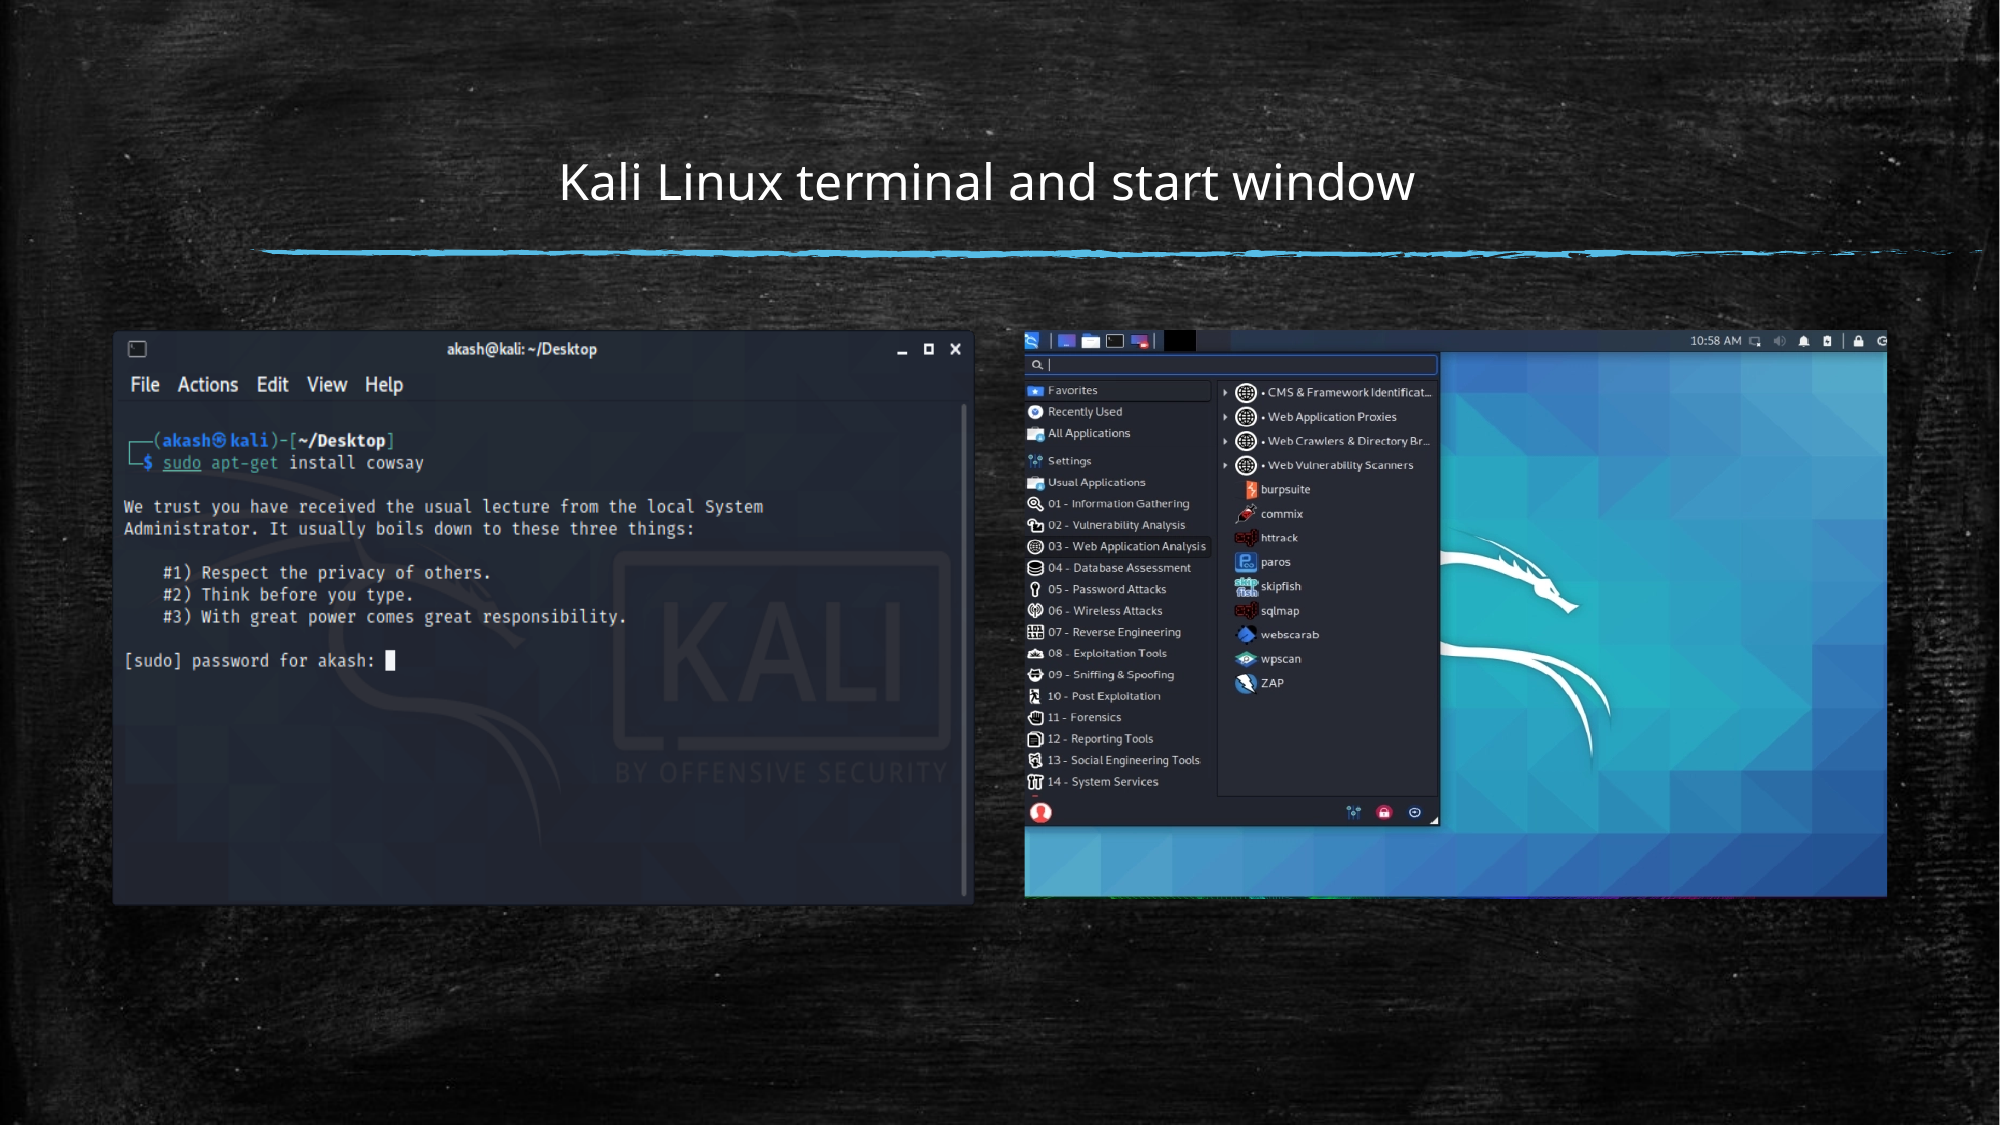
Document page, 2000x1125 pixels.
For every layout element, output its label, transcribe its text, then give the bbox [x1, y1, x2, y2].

picture [112, 330, 975, 906]
text_box Kali Linux terminal and start window [487, 149, 1487, 219]
picture [1024, 330, 1888, 899]
